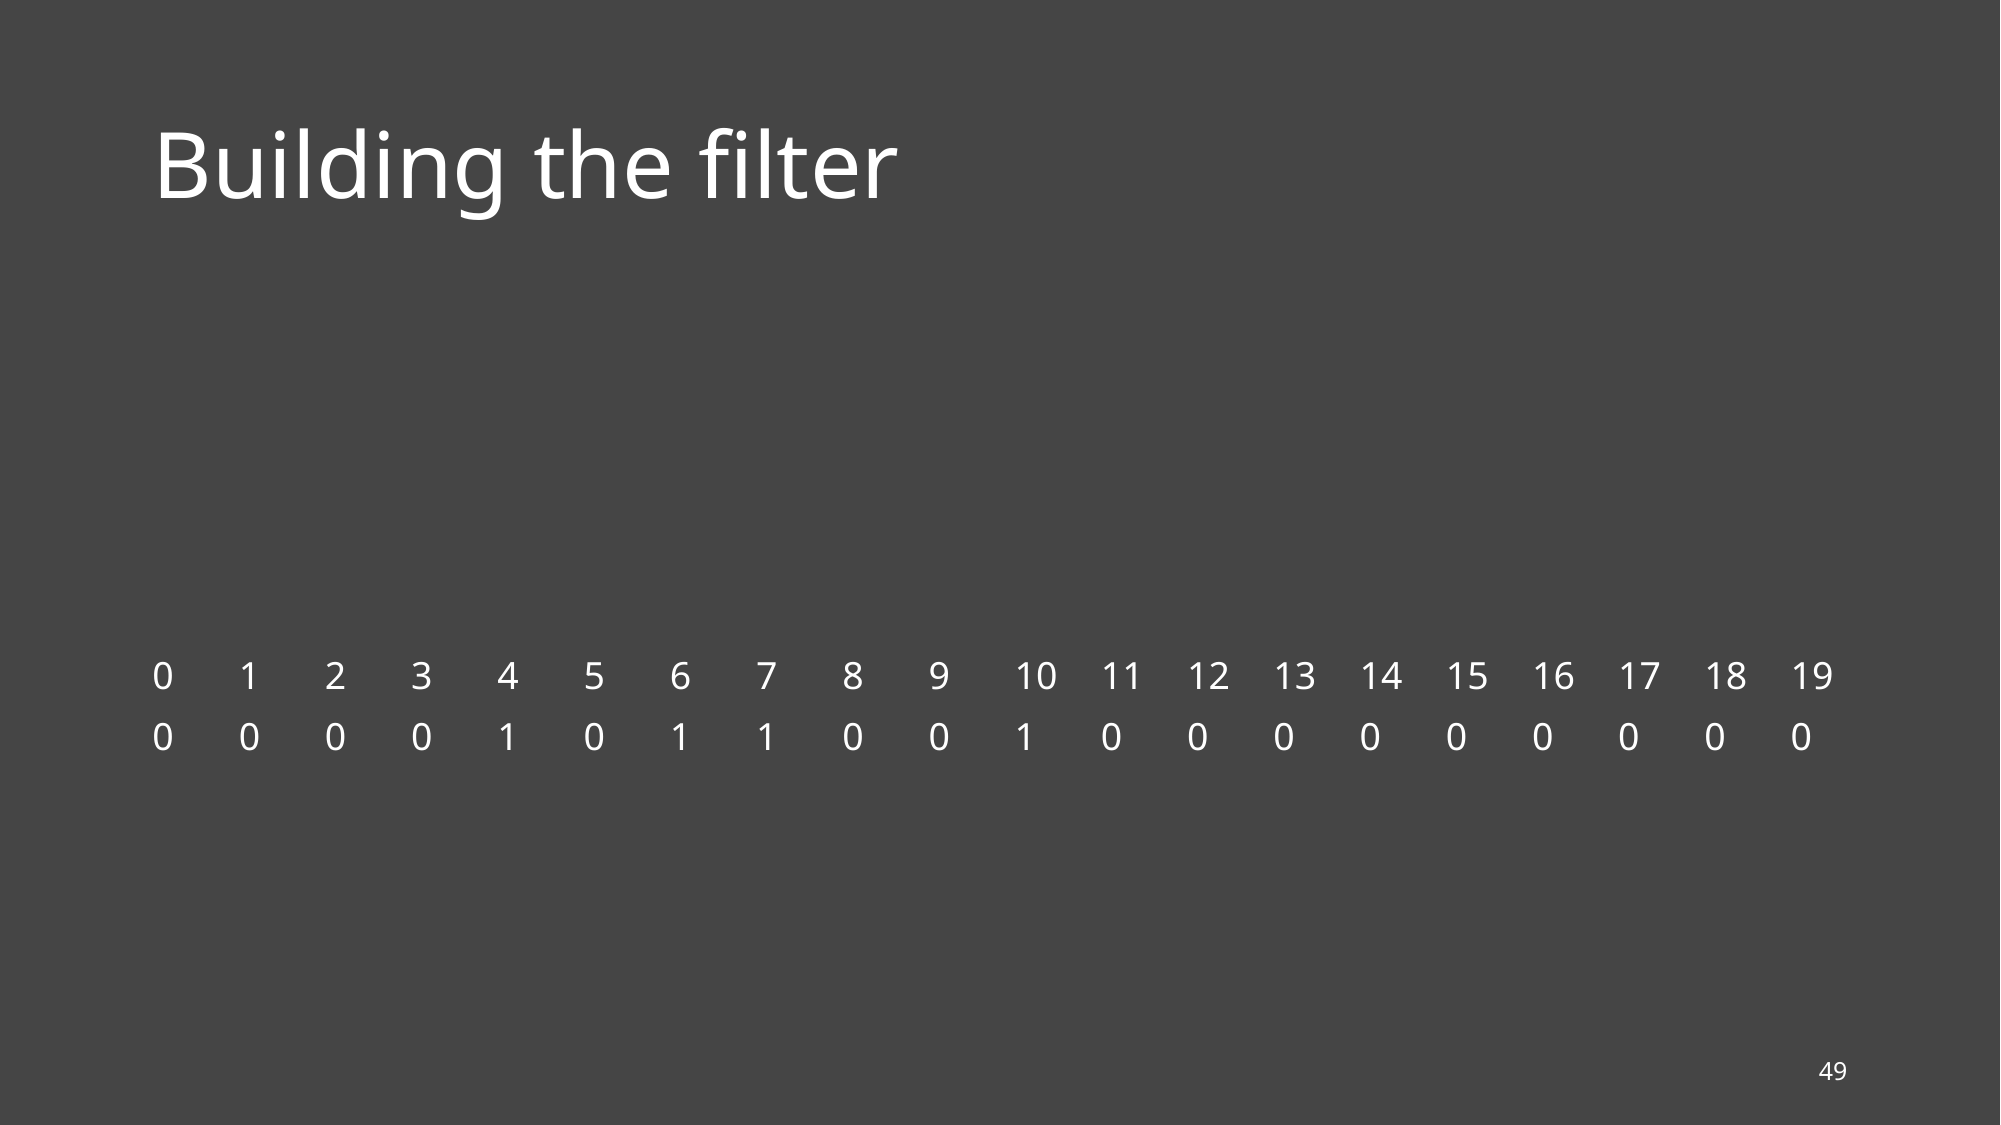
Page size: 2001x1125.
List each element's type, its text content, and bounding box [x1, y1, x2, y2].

table_header 0 [1603, 703, 1689, 769]
table_header 16 [1517, 642, 1603, 703]
table_header 1 [655, 703, 741, 769]
table_header 0 [1086, 703, 1172, 769]
table_header 0 [1345, 703, 1431, 769]
table_header 8 [827, 642, 913, 703]
table_header 18 [1689, 642, 1776, 703]
table_header 10 [1000, 642, 1086, 703]
table_header 0 [137, 642, 224, 703]
table_header 0 [1431, 703, 1517, 769]
title Building the filter [137, 59, 1863, 278]
table_header 17 [1603, 642, 1689, 703]
table_header 0 [396, 703, 482, 769]
table_header 0 [1172, 703, 1258, 769]
table_header 14 [1345, 642, 1431, 703]
table_header 9 [913, 642, 1000, 703]
table_header 0 [1258, 703, 1345, 769]
table_header 0 [827, 703, 913, 769]
table_header 13 [1258, 642, 1345, 703]
table_header 4 [482, 642, 569, 703]
table_header 0 [224, 703, 310, 769]
table_header 19 [1776, 642, 1862, 703]
table_header 0 [1517, 703, 1603, 769]
table_header 1 [224, 642, 310, 703]
table_header 3 [396, 642, 482, 703]
table_header 12 [1172, 642, 1258, 703]
table_header 1 [482, 703, 569, 769]
table_header 2 [310, 642, 396, 703]
table_header 0 [1689, 703, 1776, 769]
table_header 0 [569, 703, 655, 769]
table_header 11 [1086, 642, 1172, 703]
table_header 7 [741, 642, 827, 703]
table_header 6 [655, 642, 741, 703]
table_header 0 [310, 703, 396, 769]
table_header 5 [569, 642, 655, 703]
table_header 0 [1776, 703, 1862, 769]
table_header 0 [137, 703, 224, 769]
table_header 0 [913, 703, 1000, 769]
table_header 1 [741, 703, 827, 769]
table_header 15 [1431, 642, 1517, 703]
table_header 1 [1000, 703, 1086, 769]
slide_number 49 [1412, 1042, 1863, 1103]
